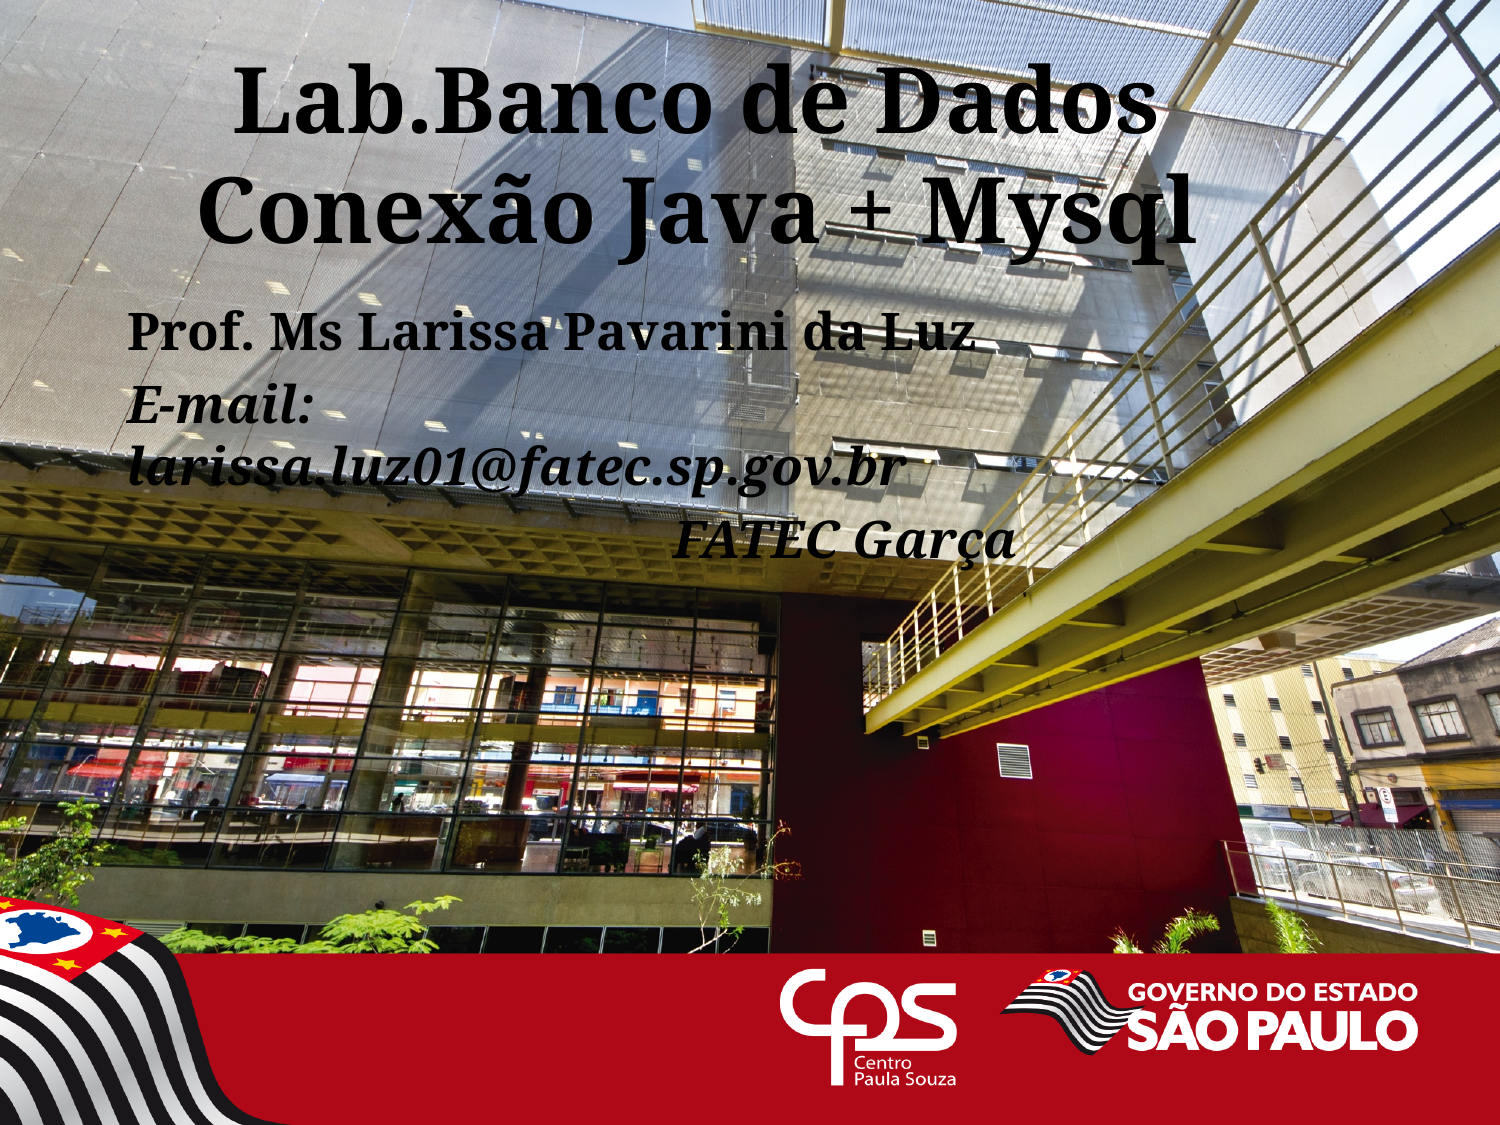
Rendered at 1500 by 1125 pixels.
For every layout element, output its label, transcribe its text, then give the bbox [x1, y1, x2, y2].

picture [0, 0, 1500, 1125]
subtitle Prof. Ms Larissa Pavarini da Luz E-mail: larissa.luz01@fatec.sp.gov.br FATEC Garça [112, 290, 1034, 579]
title Lab.Banco de Dados Conexão Java + Mysql [29, 30, 1365, 273]
